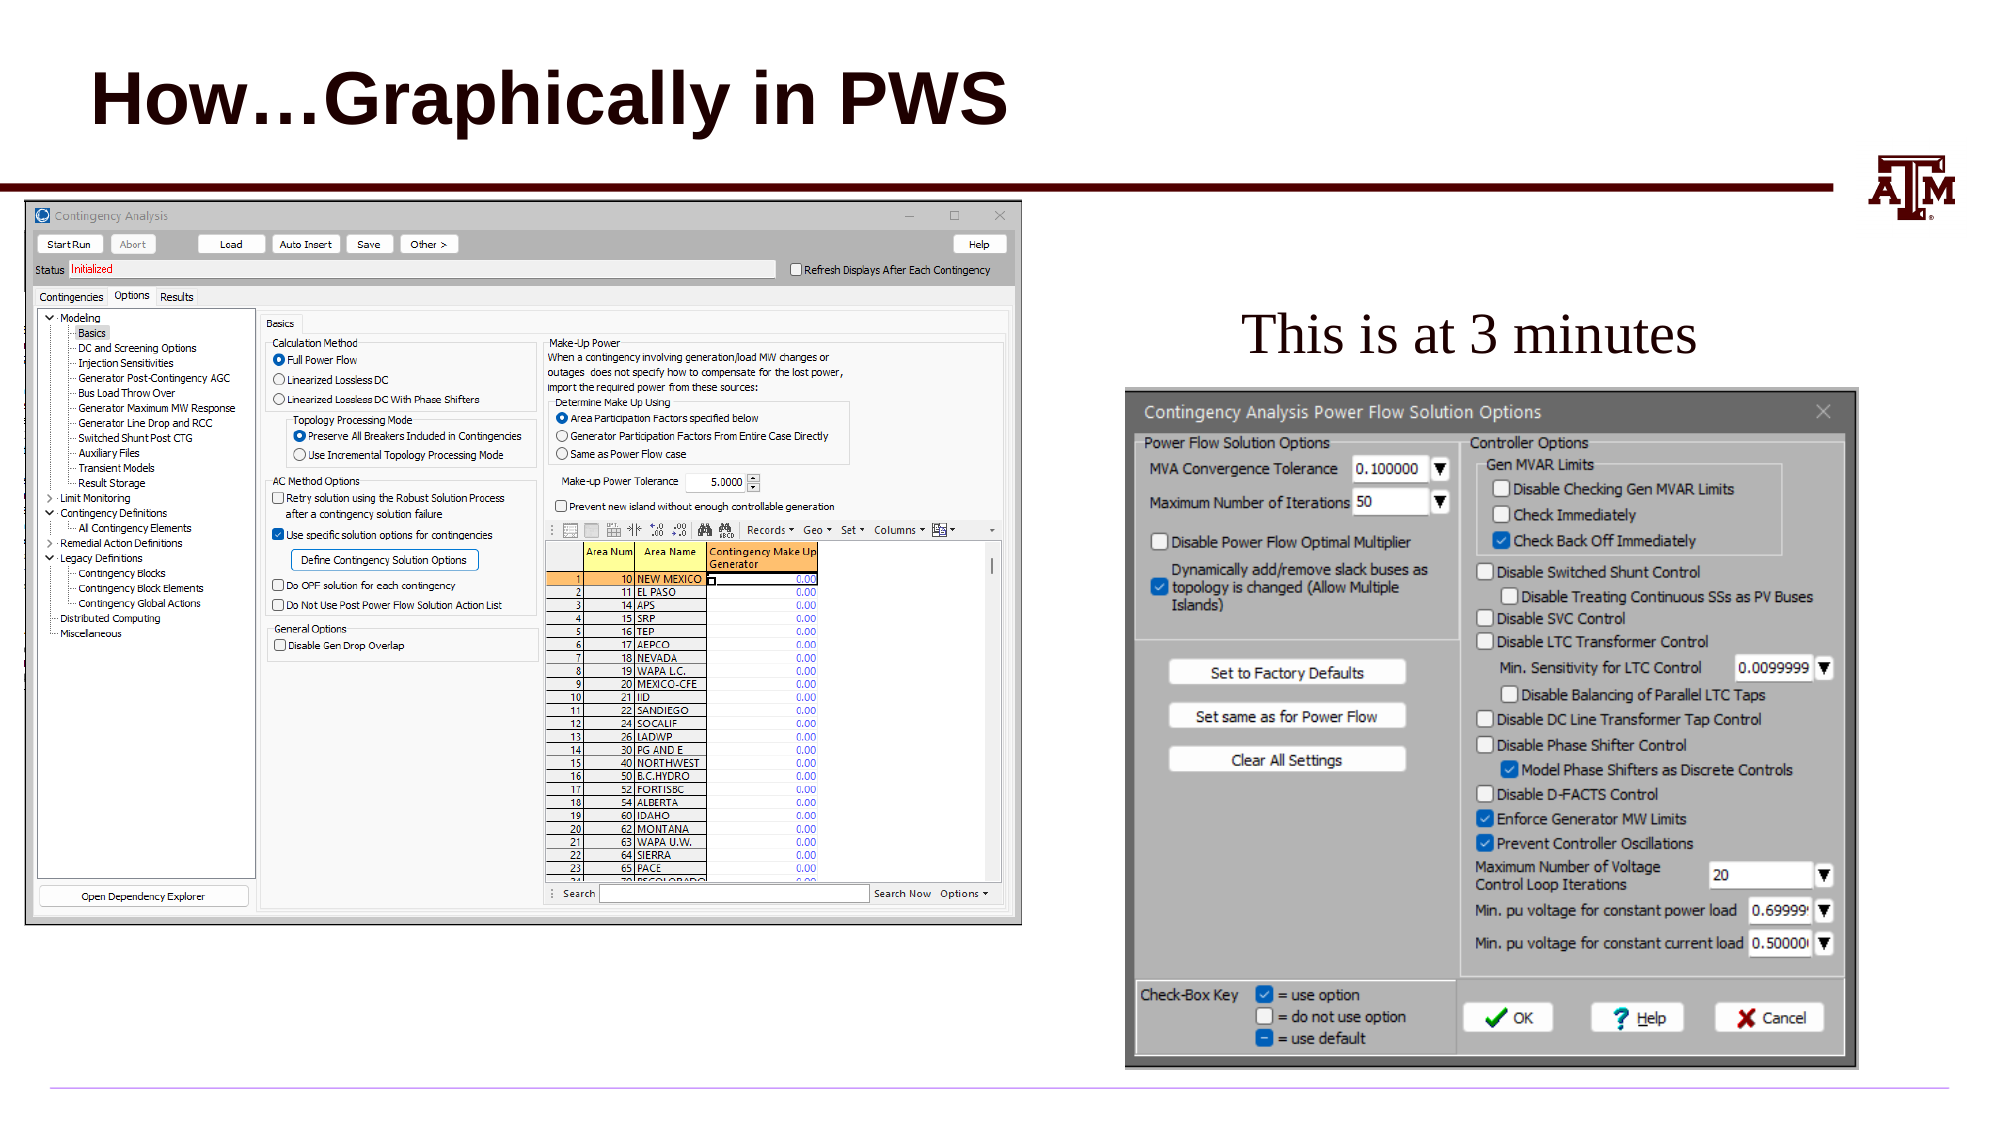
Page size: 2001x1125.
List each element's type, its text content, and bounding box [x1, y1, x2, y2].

text_box This is at 3 minutes [1227, 287, 1714, 373]
title How…Graphically in PWS [74, 12, 1909, 188]
picture [1124, 387, 1859, 1070]
picture [24, 198, 1022, 926]
picture [1856, 137, 1967, 238]
